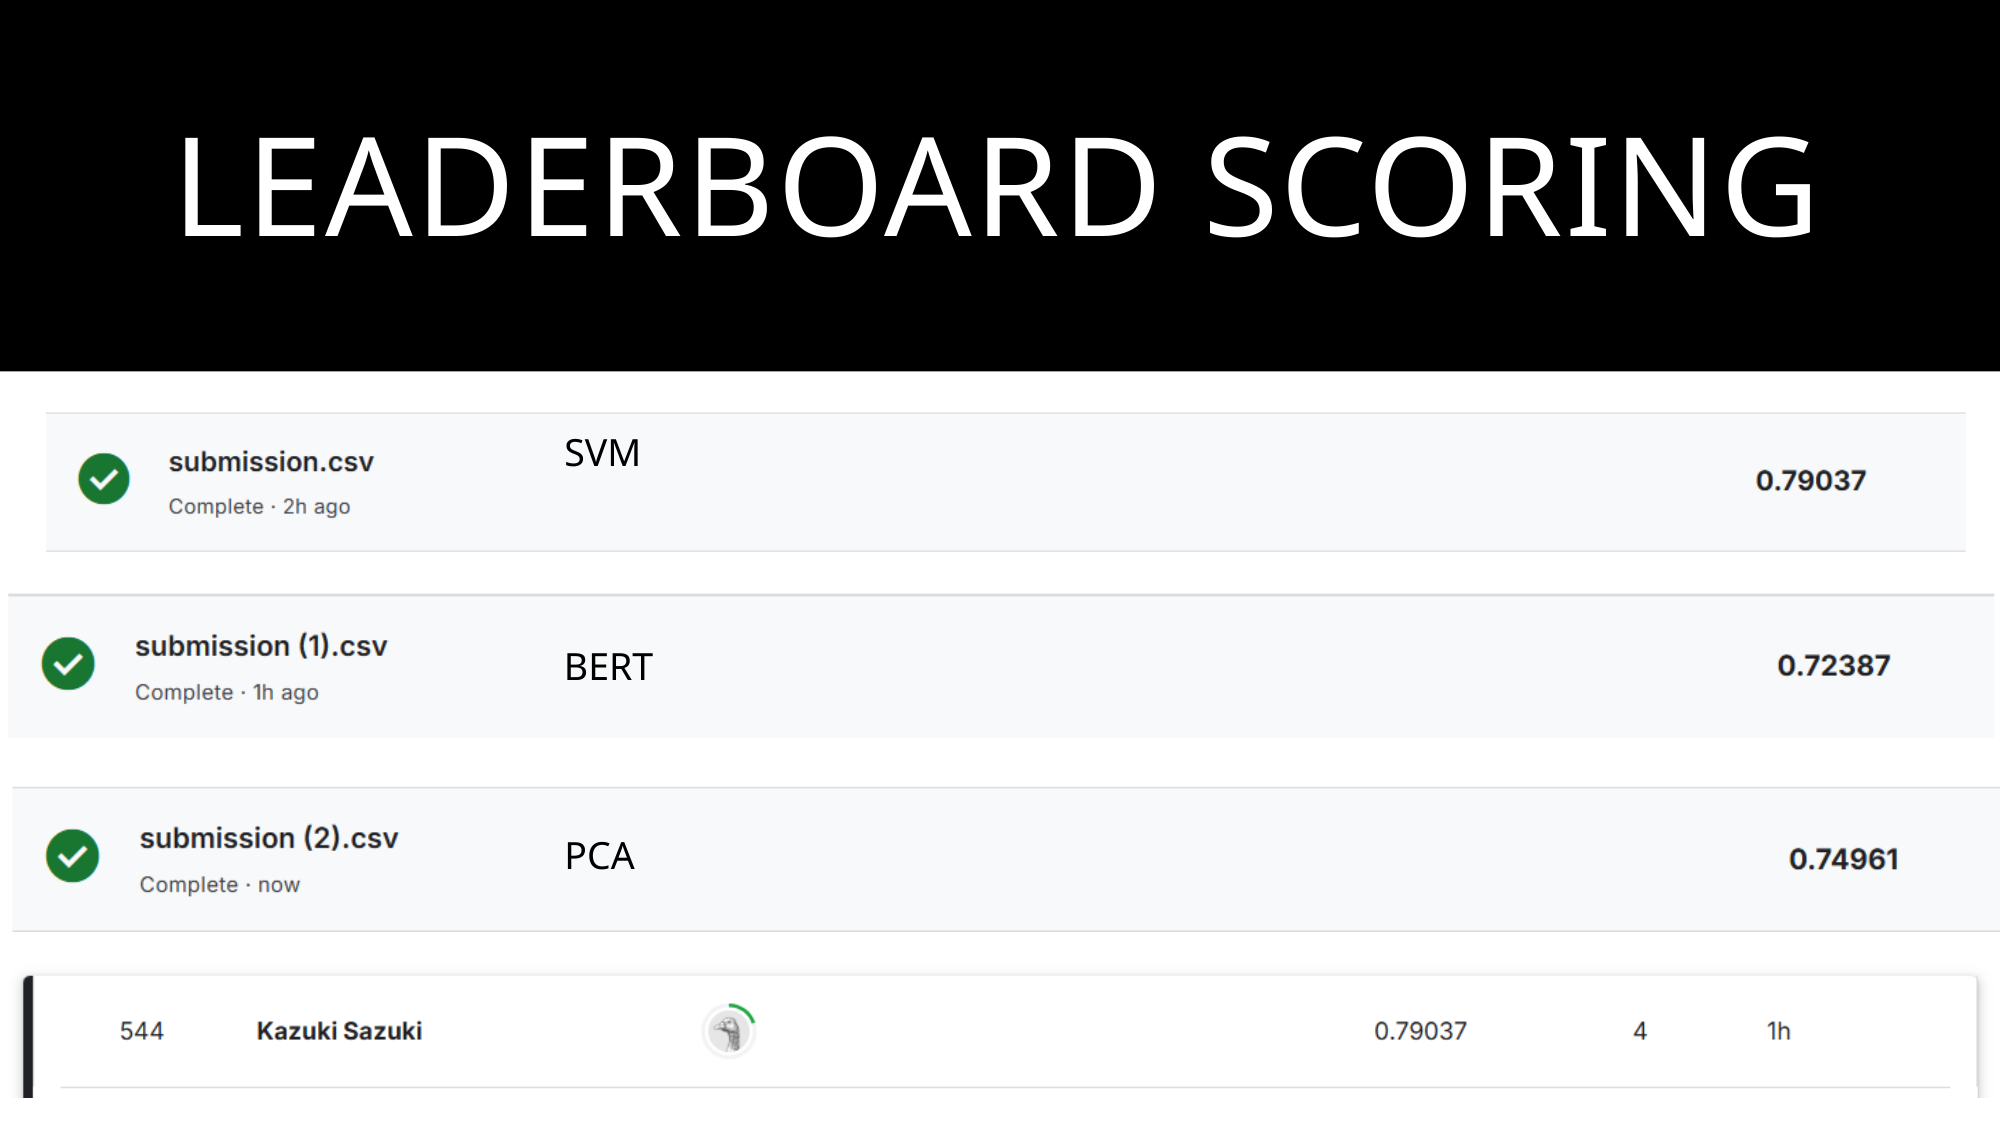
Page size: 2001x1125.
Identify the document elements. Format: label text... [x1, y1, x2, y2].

picture [0, 958, 2000, 1098]
picture [0, 780, 2000, 932]
picture [0, 591, 2000, 738]
title Leaderboard Scoring [157, 52, 1842, 332]
picture [0, 403, 2000, 563]
